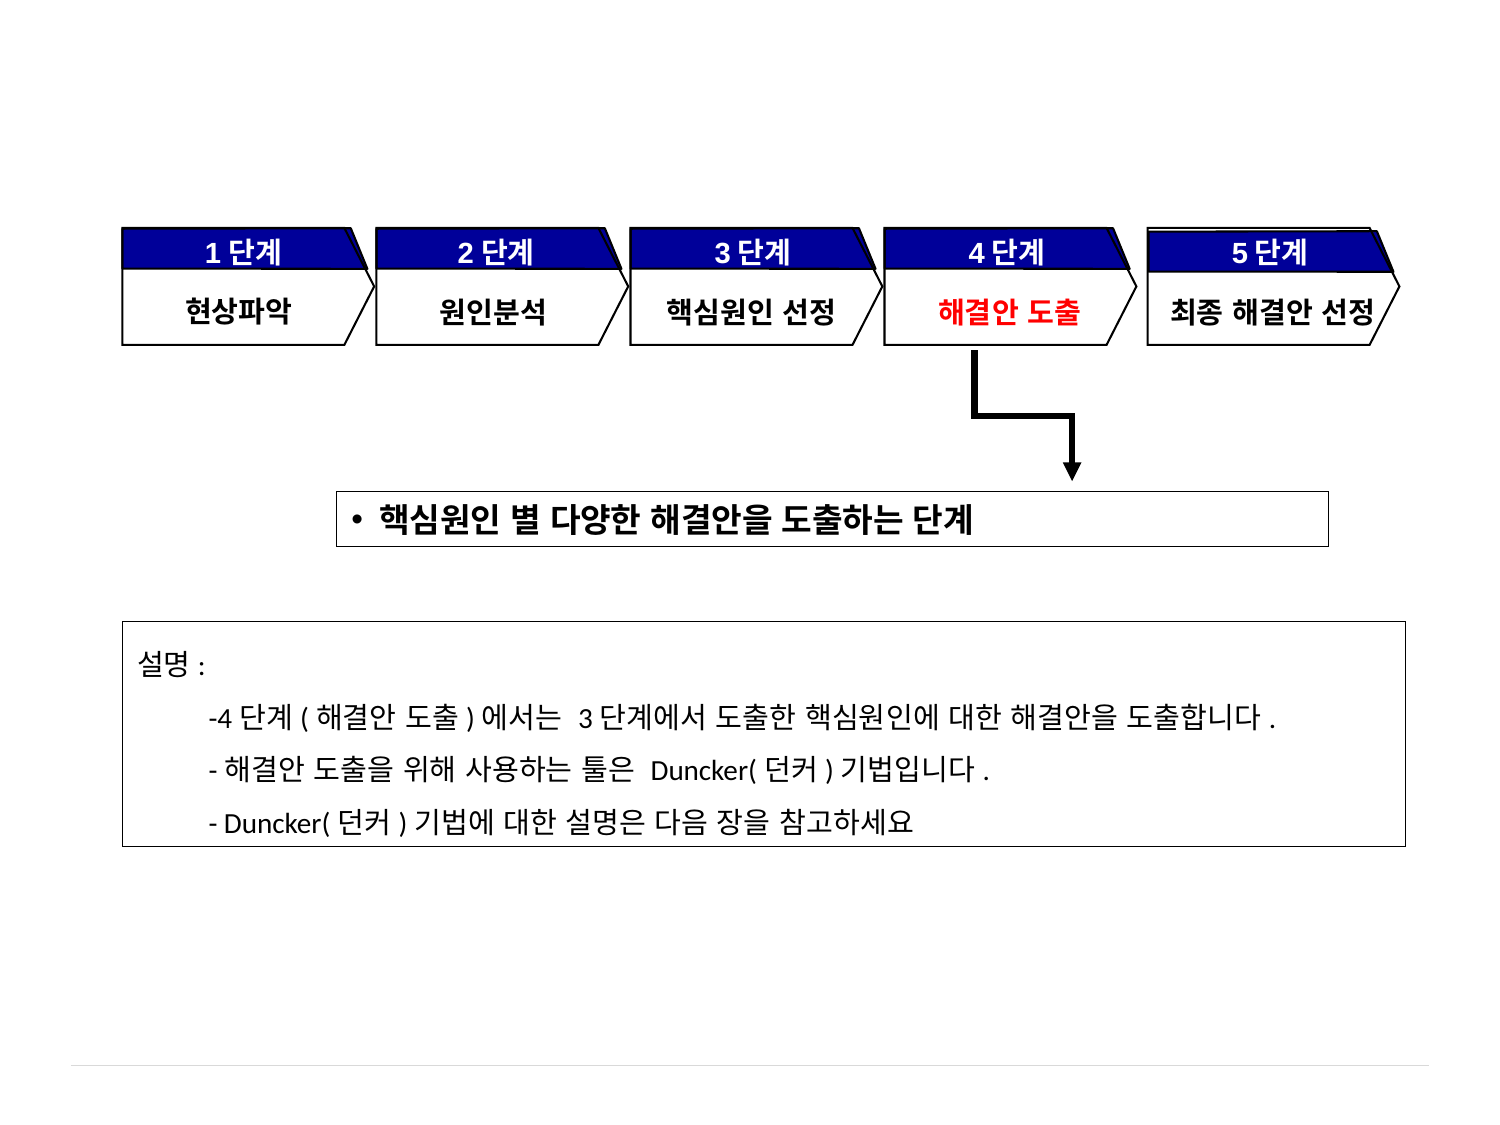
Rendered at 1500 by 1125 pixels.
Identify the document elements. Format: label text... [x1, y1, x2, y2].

text_box 설명: -4단계(해결안 도출)에서는 3단계에서 도출한 핵심원인에 대한 해결안을 도출합니다. -해결안 도출을 위해 사용하는 툴은 Duncker(던커)기법입니다. - Duncker(던커)기법에 대한 설명은 다음 장을 참고하세요 [122, 621, 1406, 847]
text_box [110, 226, 1402, 345]
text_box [957, 366, 1089, 465]
text_box 핵심원인 별 다양한 해결안을 도출하는 단계 [336, 491, 1329, 547]
